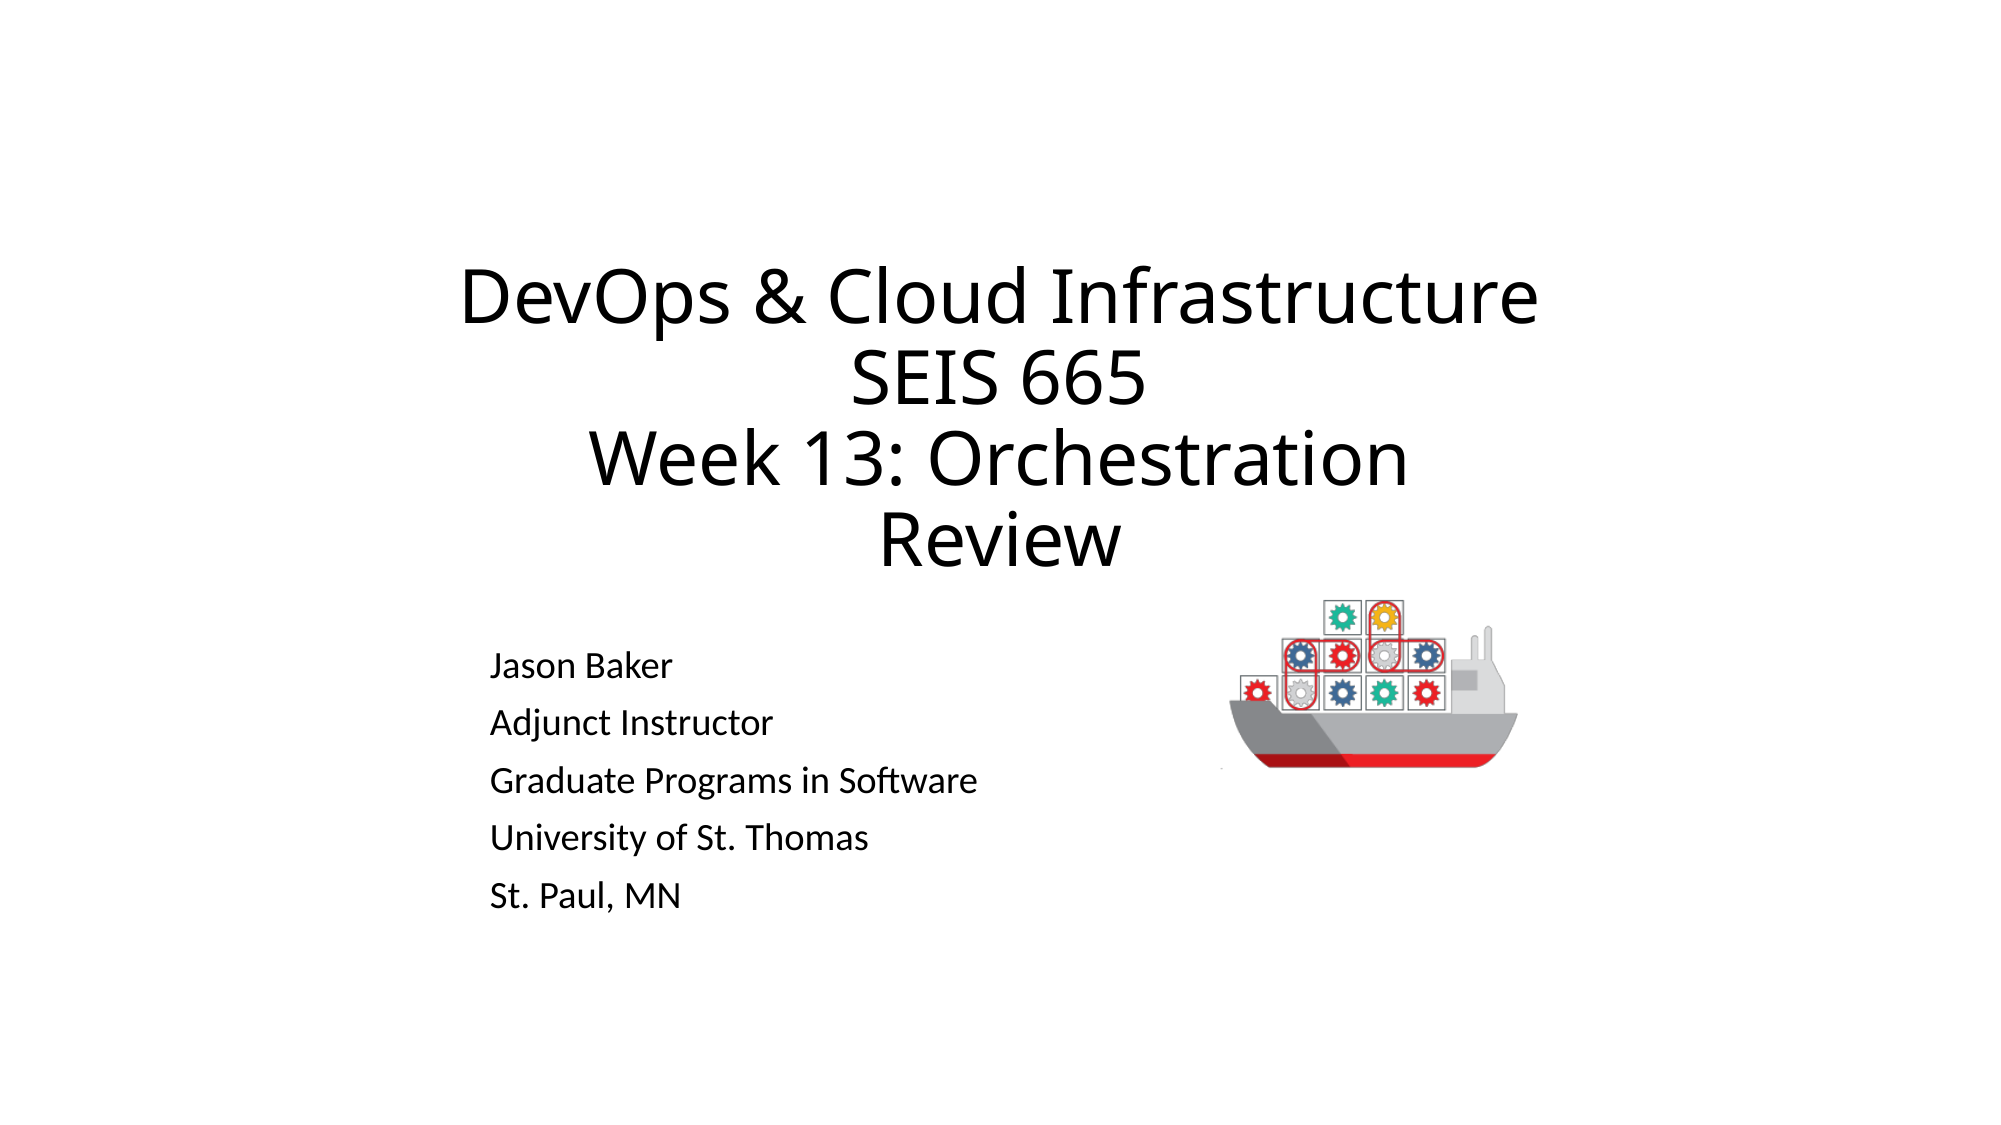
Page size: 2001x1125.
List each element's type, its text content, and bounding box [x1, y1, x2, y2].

picture [1219, 512, 1525, 828]
subtitle Jason Baker Adjunct Instructor Graduate Programs in Software University of St. Thomas St. Paul, MN [474, 637, 1525, 925]
title DevOps & Cloud Infrastructure SEIS 665 Week 13: Orchestration Review [362, 208, 1638, 591]
